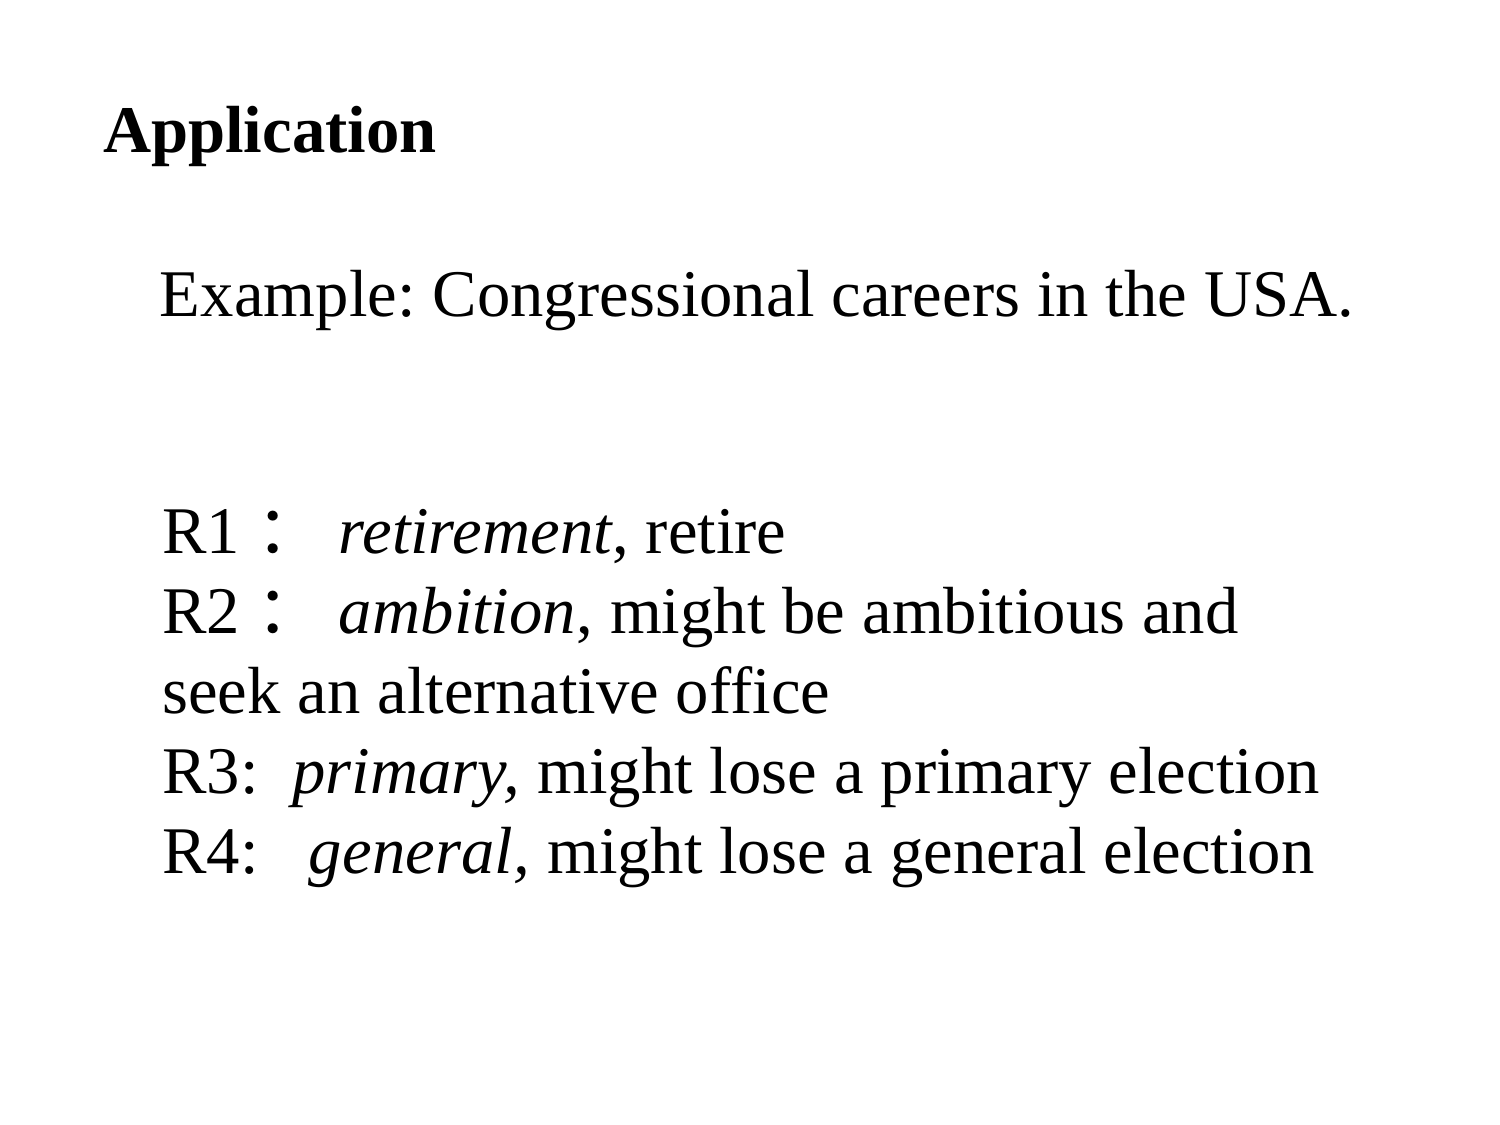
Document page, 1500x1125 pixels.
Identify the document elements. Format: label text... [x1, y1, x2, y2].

text_box Application [88, 78, 467, 218]
text_box R1：retirement, retire R2：ambition, might be ambitious and seek an alternative office R3: primary, might lose a primary election R4: general, might lose a general election [147, 479, 1376, 895]
text_box Example: Congressional careers in the USA. [128, 242, 1388, 337]
